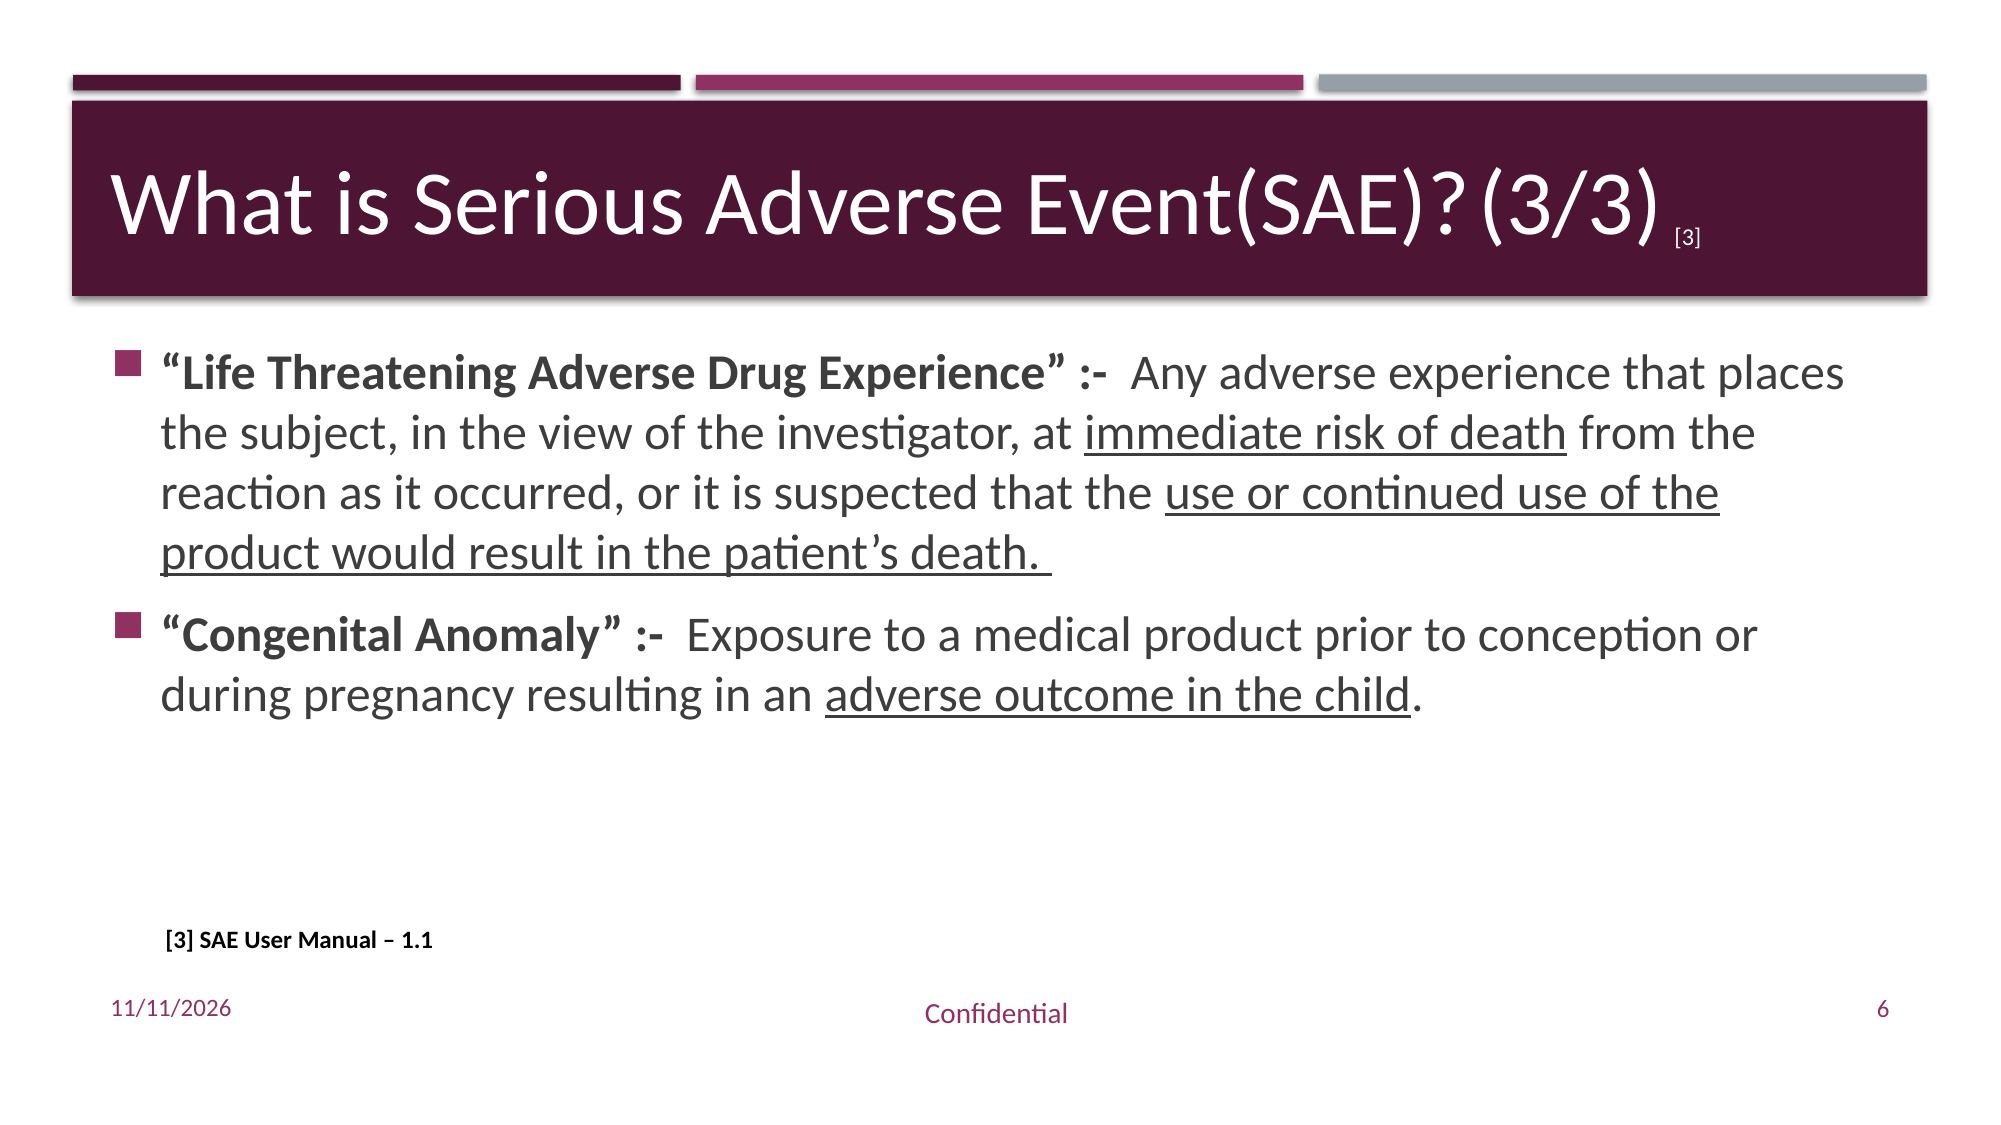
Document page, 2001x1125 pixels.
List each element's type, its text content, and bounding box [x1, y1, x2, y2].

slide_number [95, 976, 369, 1037]
slide_number 6 [1732, 977, 1905, 1037]
text_box [3] SAE User Manual – 1.1 [150, 915, 1327, 961]
footer Confidential [887, 982, 1113, 1043]
title What is Serious Adverse Event(SAE)? (3/3) [3] [95, 115, 1905, 282]
list “Life Threatening Adverse Drug Experience” :- Any adverse experience that places the subject, in the view of the investigator, at immediate risk of death from the reaction as it occurred, or it is suspected that the use or continued use of the product would result in the patient’s death. “Congenital Anomaly” :- Exposure to a medical product prior to conception or during pregnancy resulting in an adverse outcome in the child. [95, 331, 1905, 962]
